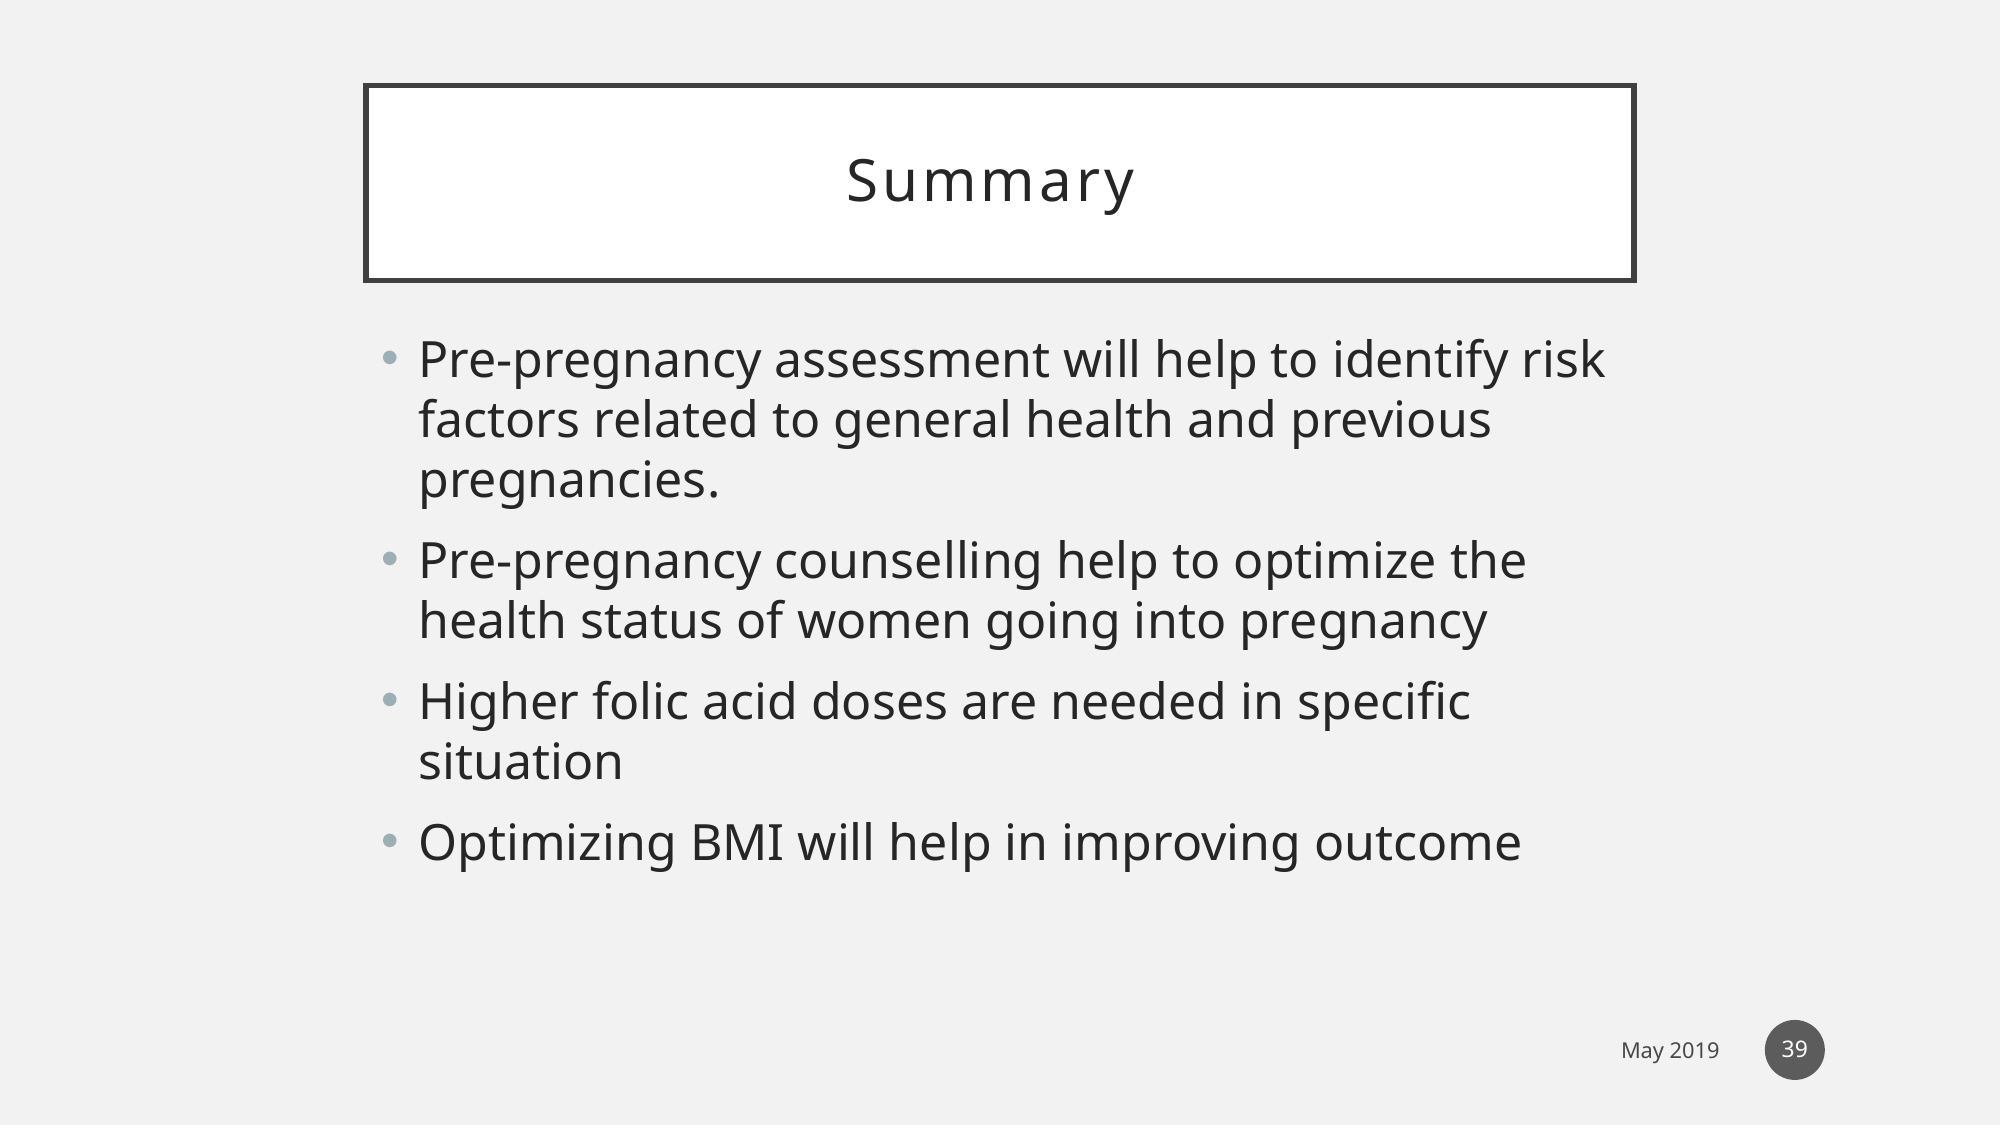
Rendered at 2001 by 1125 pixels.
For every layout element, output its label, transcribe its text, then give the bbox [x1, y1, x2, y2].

title Summary [363, 83, 1637, 283]
slide_number 39 [1764, 1019, 1825, 1080]
list Pre-pregnancy assessment will help to identify risk factors related to general health and previous pregnancies. Pre-pregnancy counselling help to optimize the health status of women going into pregnancy Higher folic acid doses are needed in specific situation Optimizing BMI will help in improving outcome [366, 320, 1634, 1020]
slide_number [1283, 1023, 1735, 1077]
